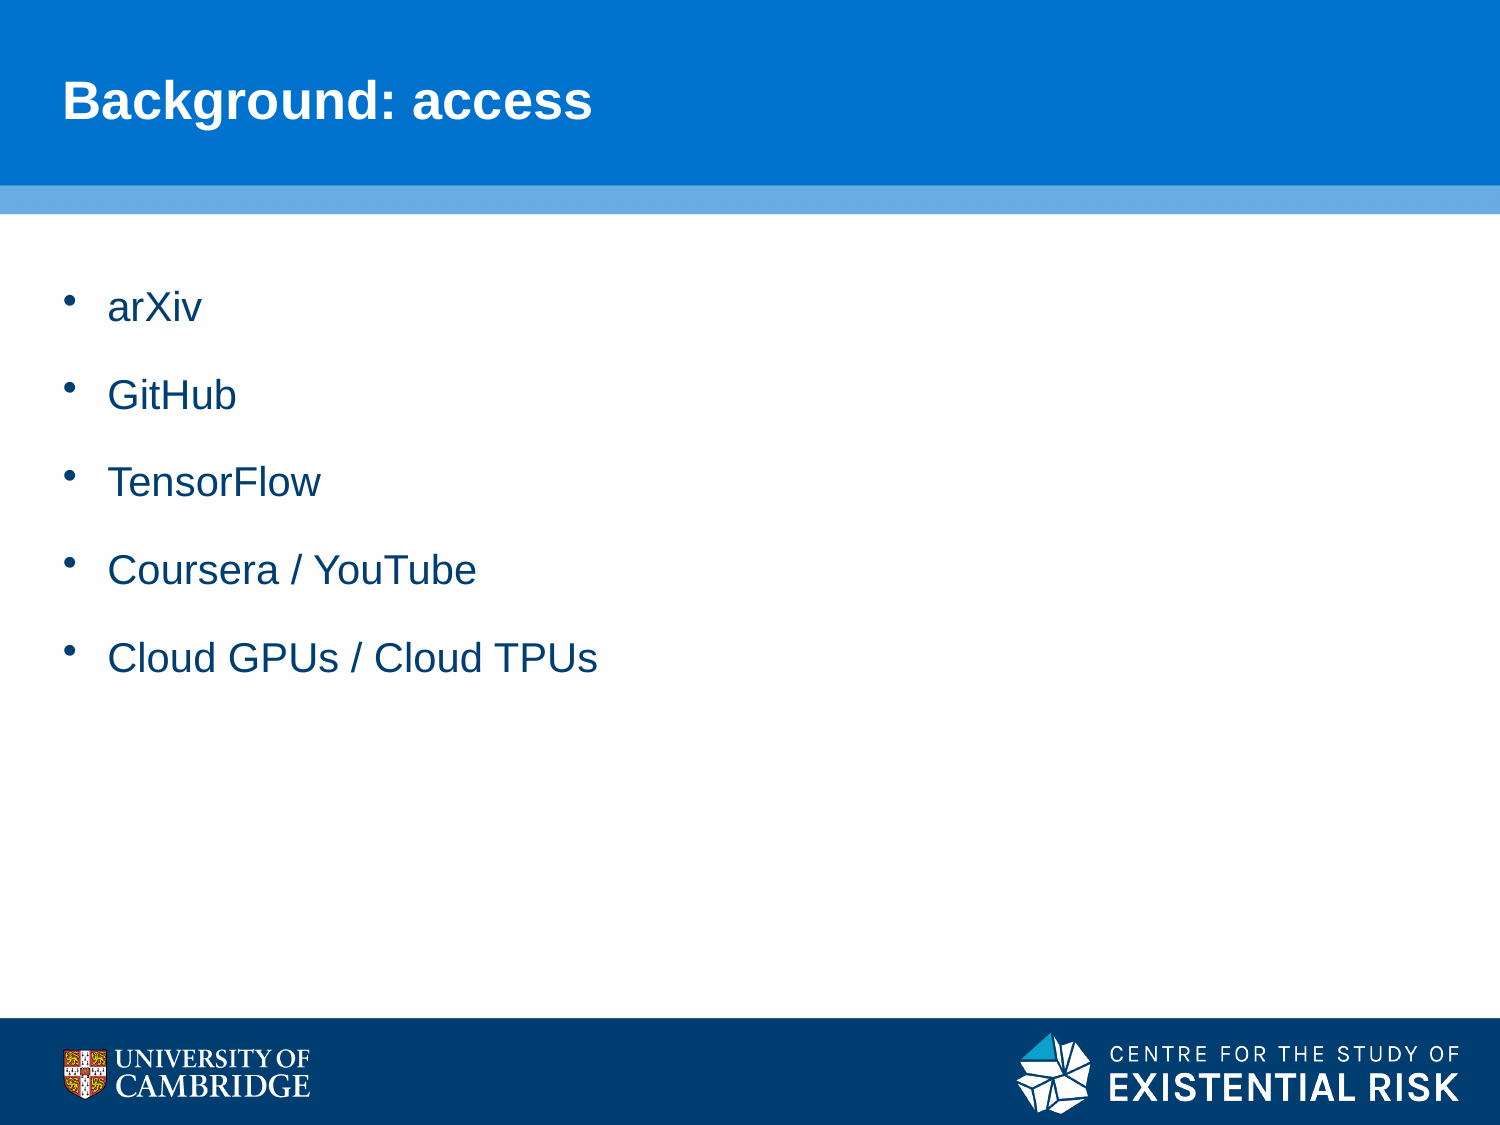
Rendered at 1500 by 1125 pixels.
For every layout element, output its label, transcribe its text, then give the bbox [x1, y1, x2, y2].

title Background: access [62, 64, 1438, 136]
picture [0, 0, 1500, 1125]
list arXiv GitHub TensorFlow Coursera / YouTube Cloud GPUs / Cloud TPUs [62, 279, 1438, 948]
